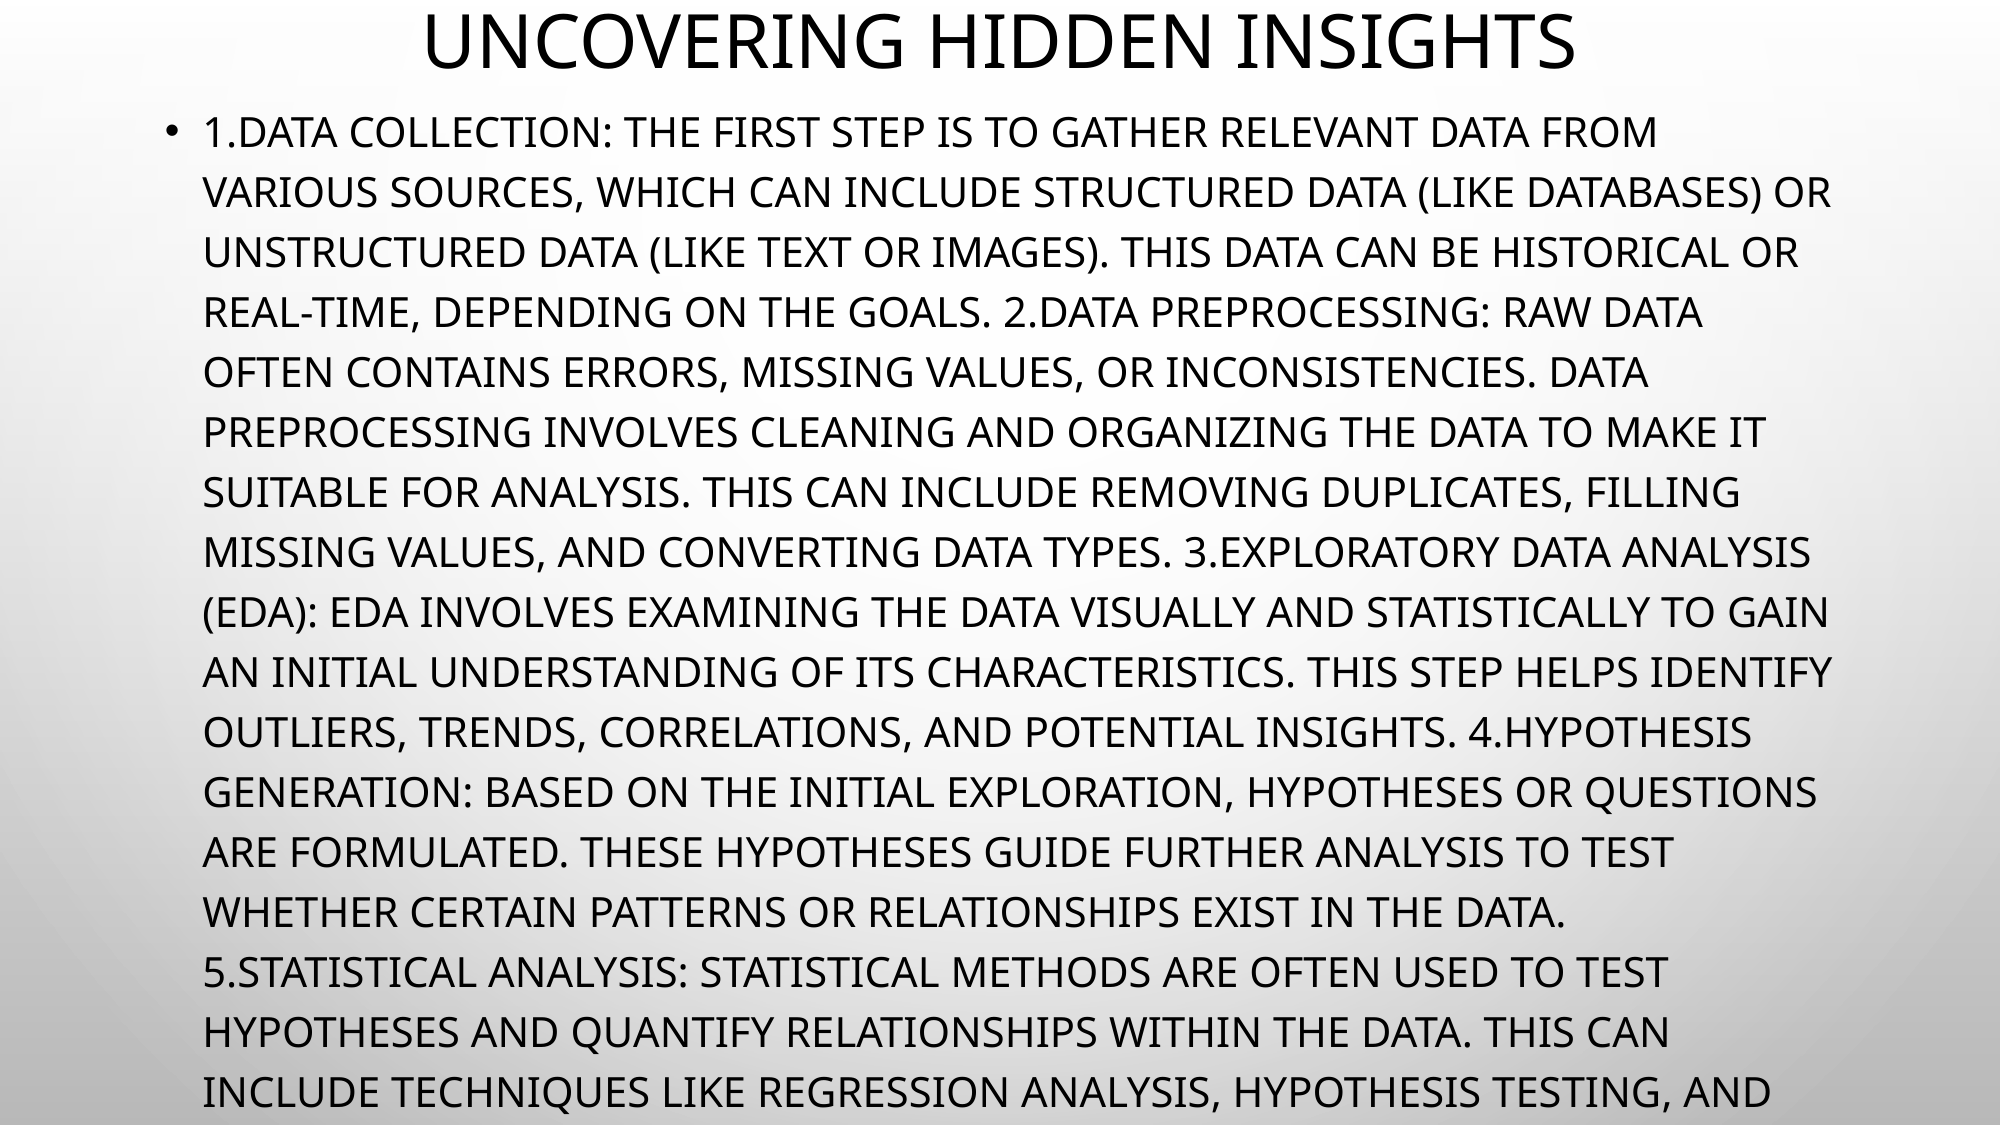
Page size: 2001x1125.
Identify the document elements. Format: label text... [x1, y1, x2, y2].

picture [0, 0, 2000, 1125]
title Uncovering Hidden Insights [149, 0, 1850, 87]
list 1.Data Collection: The first step is to gather relevant data from various sources, which can include structured data (like databases) or unstructured data (like text or images). This data can be historical or real-time, depending on the goals. 2.Data Preprocessing: Raw data often contains errors, missing values, or inconsistencies. Data preprocessing involves cleaning and organizing the data to make it suitable for analysis. This can include removing duplicates, filling missing values, and converting data types. 3.Exploratory Data Analysis (EDA): EDA involves examining the data visually and statistically to gain an initial understanding of its characteristics. This step helps identify outliers, trends, correlations, and potential insights. 4.Hypothesis Generation: Based on the initial exploration, hypotheses or questions are formulated. These hypotheses guide further analysis to test whether certain patterns or relationships exist in the data. 5.Statistical Analysis: Statistical methods are often used to test hypotheses and quantify relationships within the data. This can include techniques like regression analysis, hypothesis testing, and clustering. 6.Machine Learning: In cases where the data is complex or contains hidden patterns, machine learning algorithms are applied to discover insights. This can involve supervised learning (predictive modeling) or unsupervised learning (clustering or dimensionality reduction). 7.Data Visualization: Data is often visualized through charts, graphs, and dashboards to make it more interpretable and to communicate findings effectively. 8.Interpretation: Once insights are uncovered, they need to be interpreted in the context of the problem or domain. This step involves translating data-driven findings into actionable recommendations or decisions. 9.Iterative Process: Data analysis is often an iterative process. Insights may lead to new questions, which require further data collection and analysis. 10.Reporting and Communication: The final step involves presenting the insights and findings to stakeholders or decision-makers. Effective communication is essential to ensure that the insights drive informed decisions. [149, 87, 1850, 1102]
